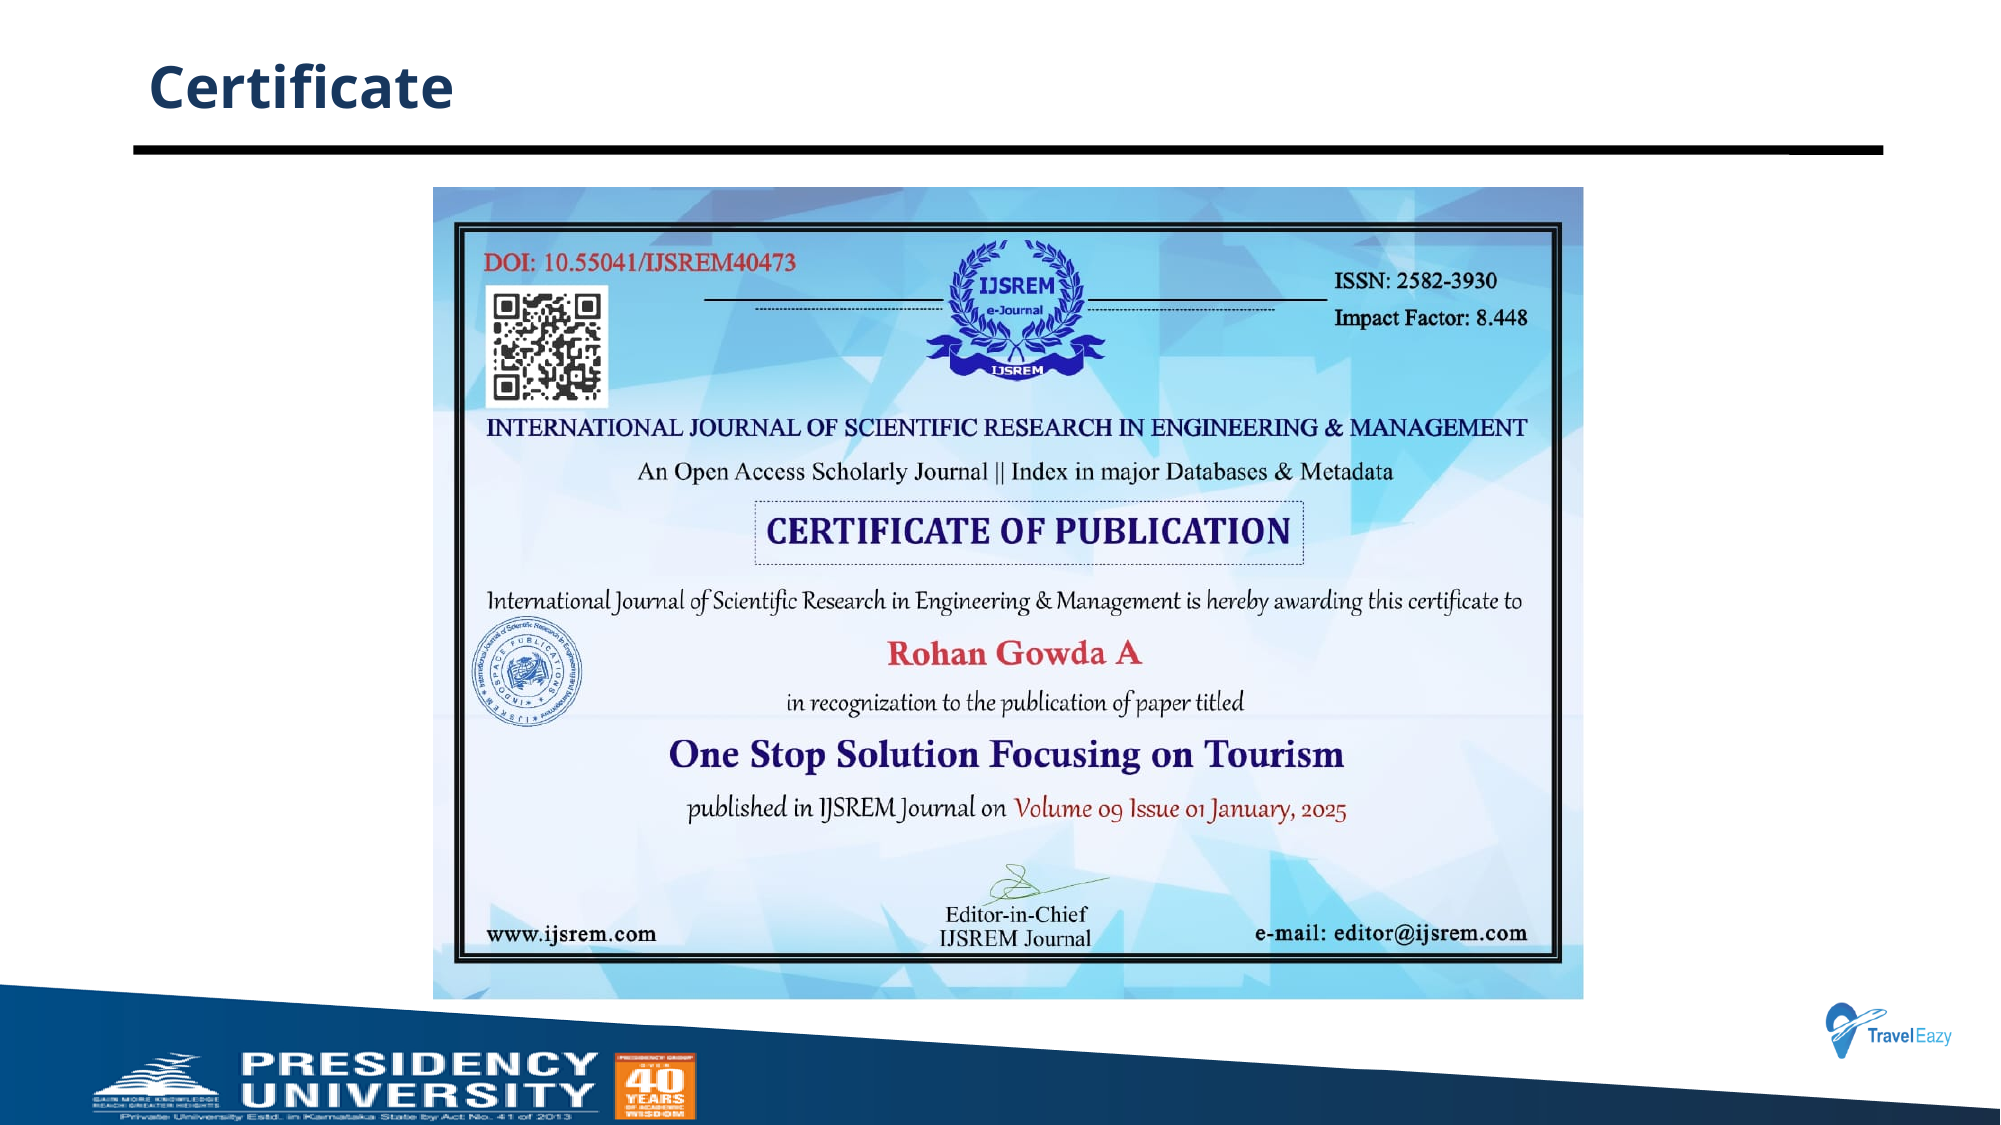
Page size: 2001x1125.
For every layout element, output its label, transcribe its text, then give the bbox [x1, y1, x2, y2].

picture [0, 976, 2000, 1125]
title Certificate [133, 45, 1884, 125]
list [432, 187, 1584, 1001]
